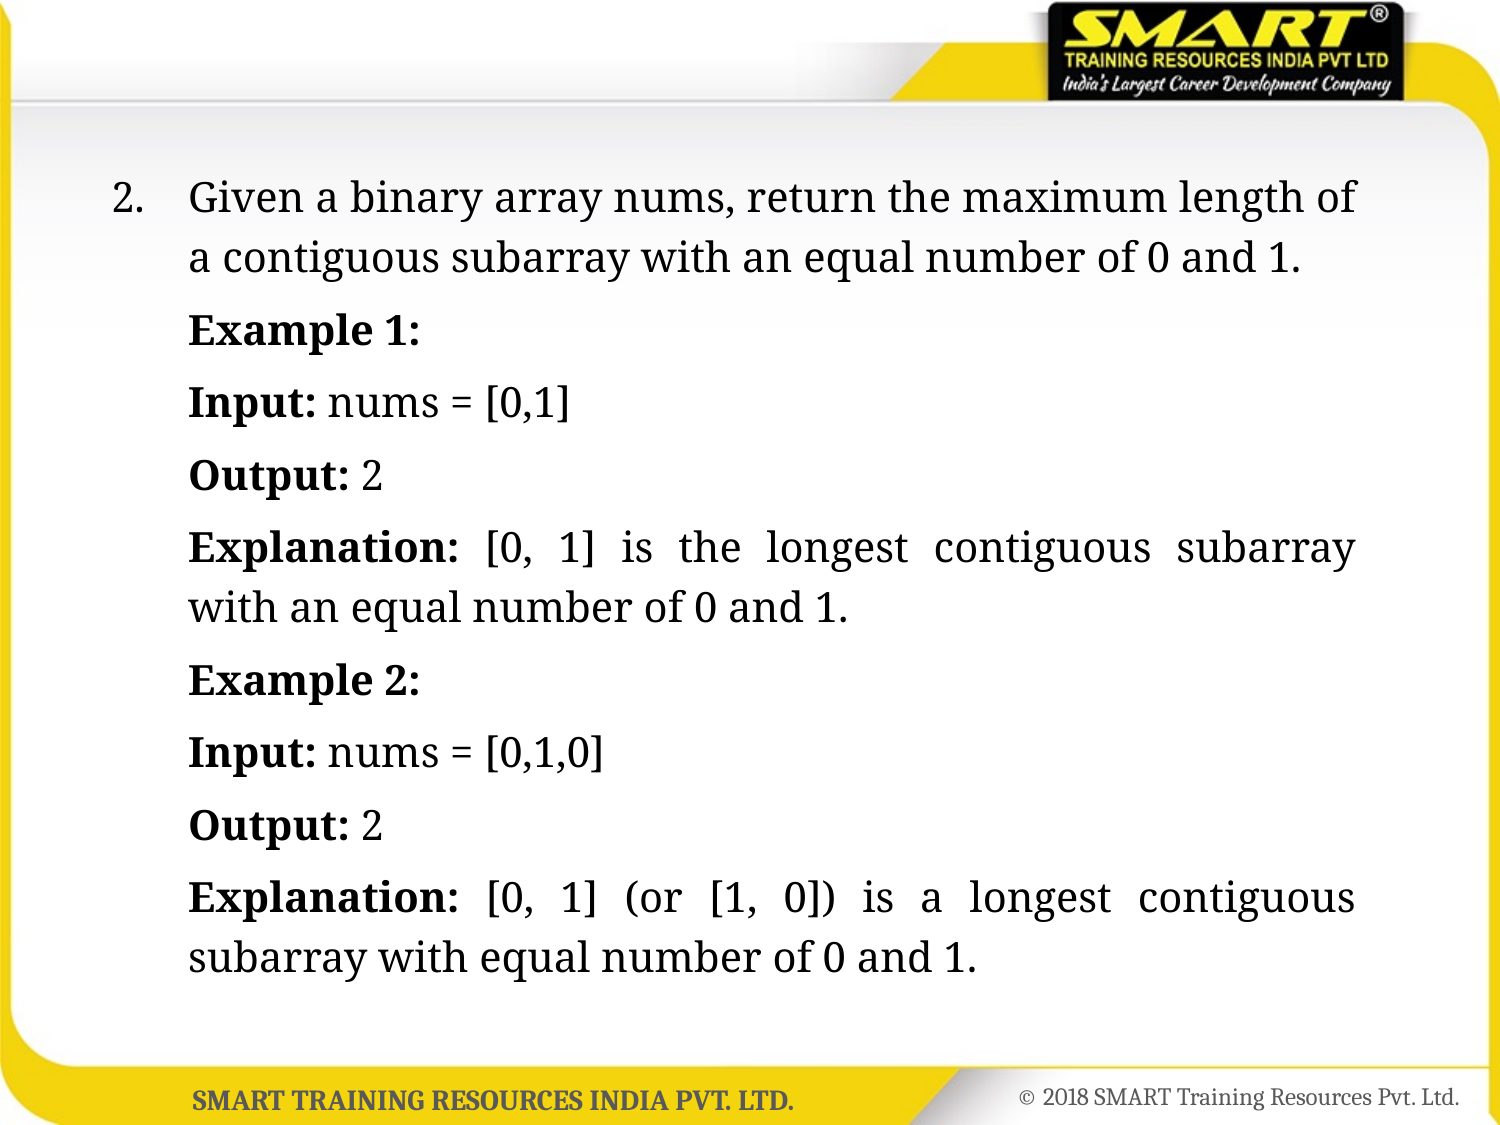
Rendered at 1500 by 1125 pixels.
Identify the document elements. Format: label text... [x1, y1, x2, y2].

text_box 2. Given a binary array nums, return the maximum length of a contiguous subarray with an equal number of 0 and 1. Example 1: Input: nums = [0,1] Output: 2 Explanation: [0, 1] is the longest contiguous subarray with an equal number of 0 and 1. Example 2: Input: nums = [0,1,0] Output: 2 Explanation: [0, 1] (or [1, 0]) is a longest contiguous subarray with equal number of 0 and 1. [96, 153, 1371, 1061]
picture [0, 0, 1500, 1125]
